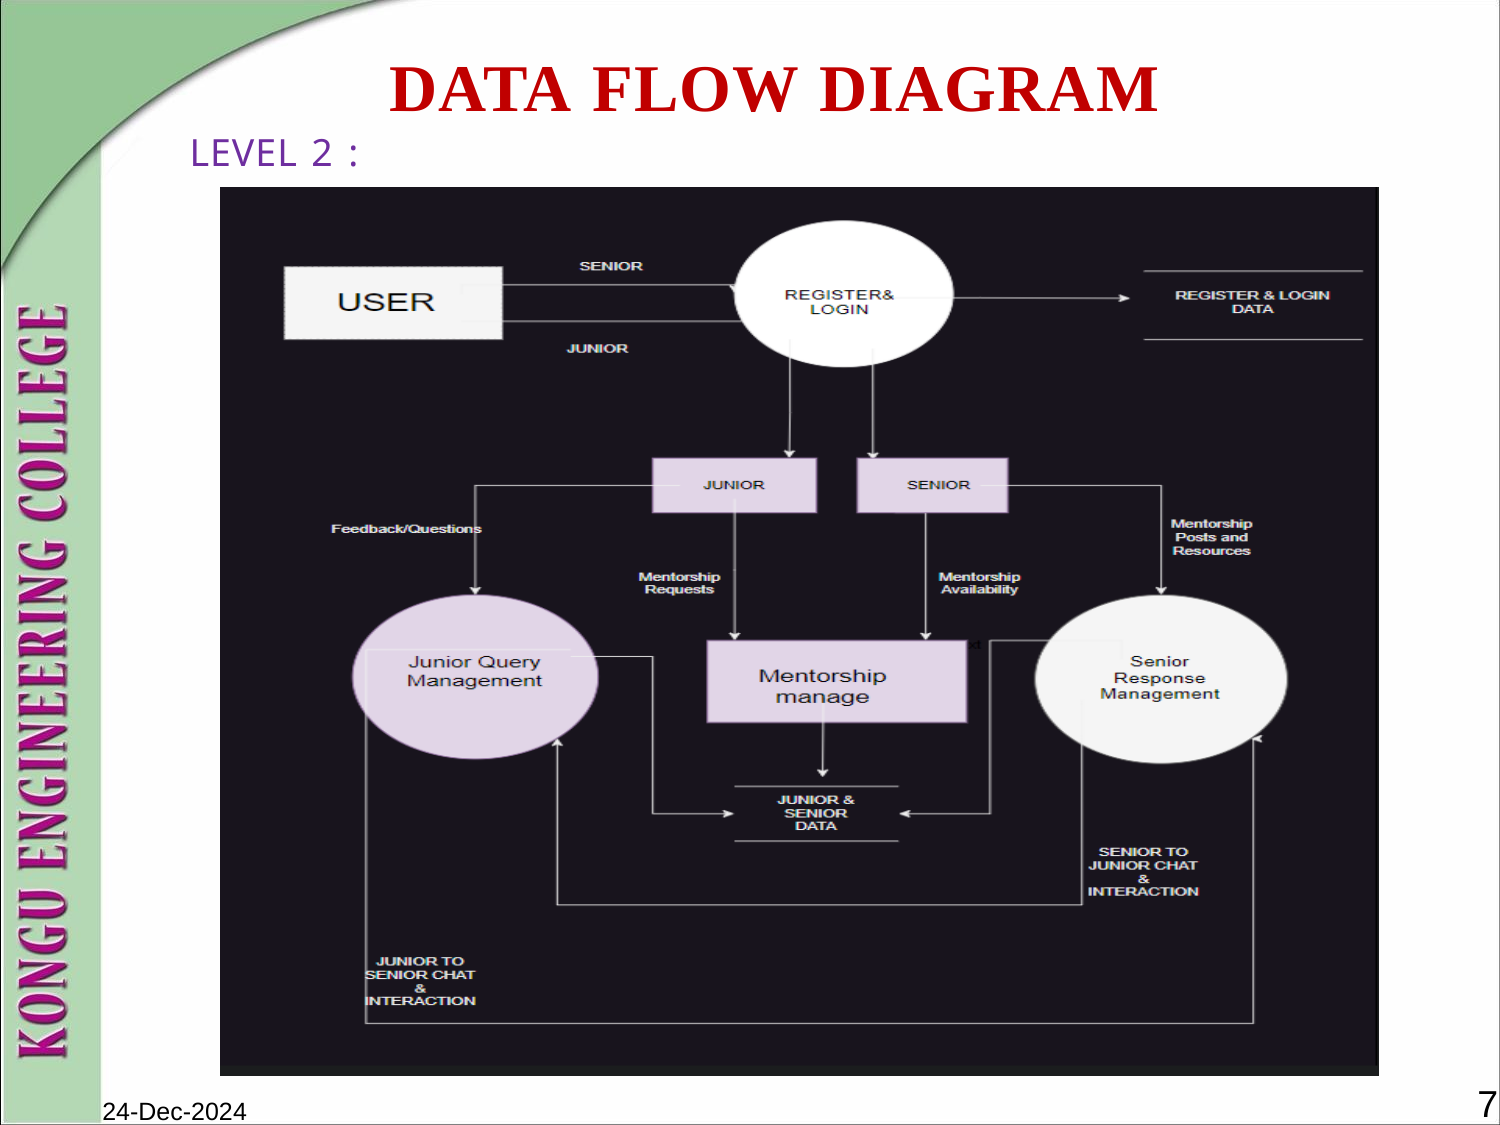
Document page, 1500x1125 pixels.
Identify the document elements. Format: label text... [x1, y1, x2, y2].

text_box 24-Dec-2024 [87, 1087, 838, 1125]
title DATA FLOW DIAGRAM [168, 0, 1362, 233]
picture [0, 0, 1500, 1125]
text_box 7 [1462, 1072, 1500, 1125]
text_box LEVEL 2 : [187, 127, 388, 175]
